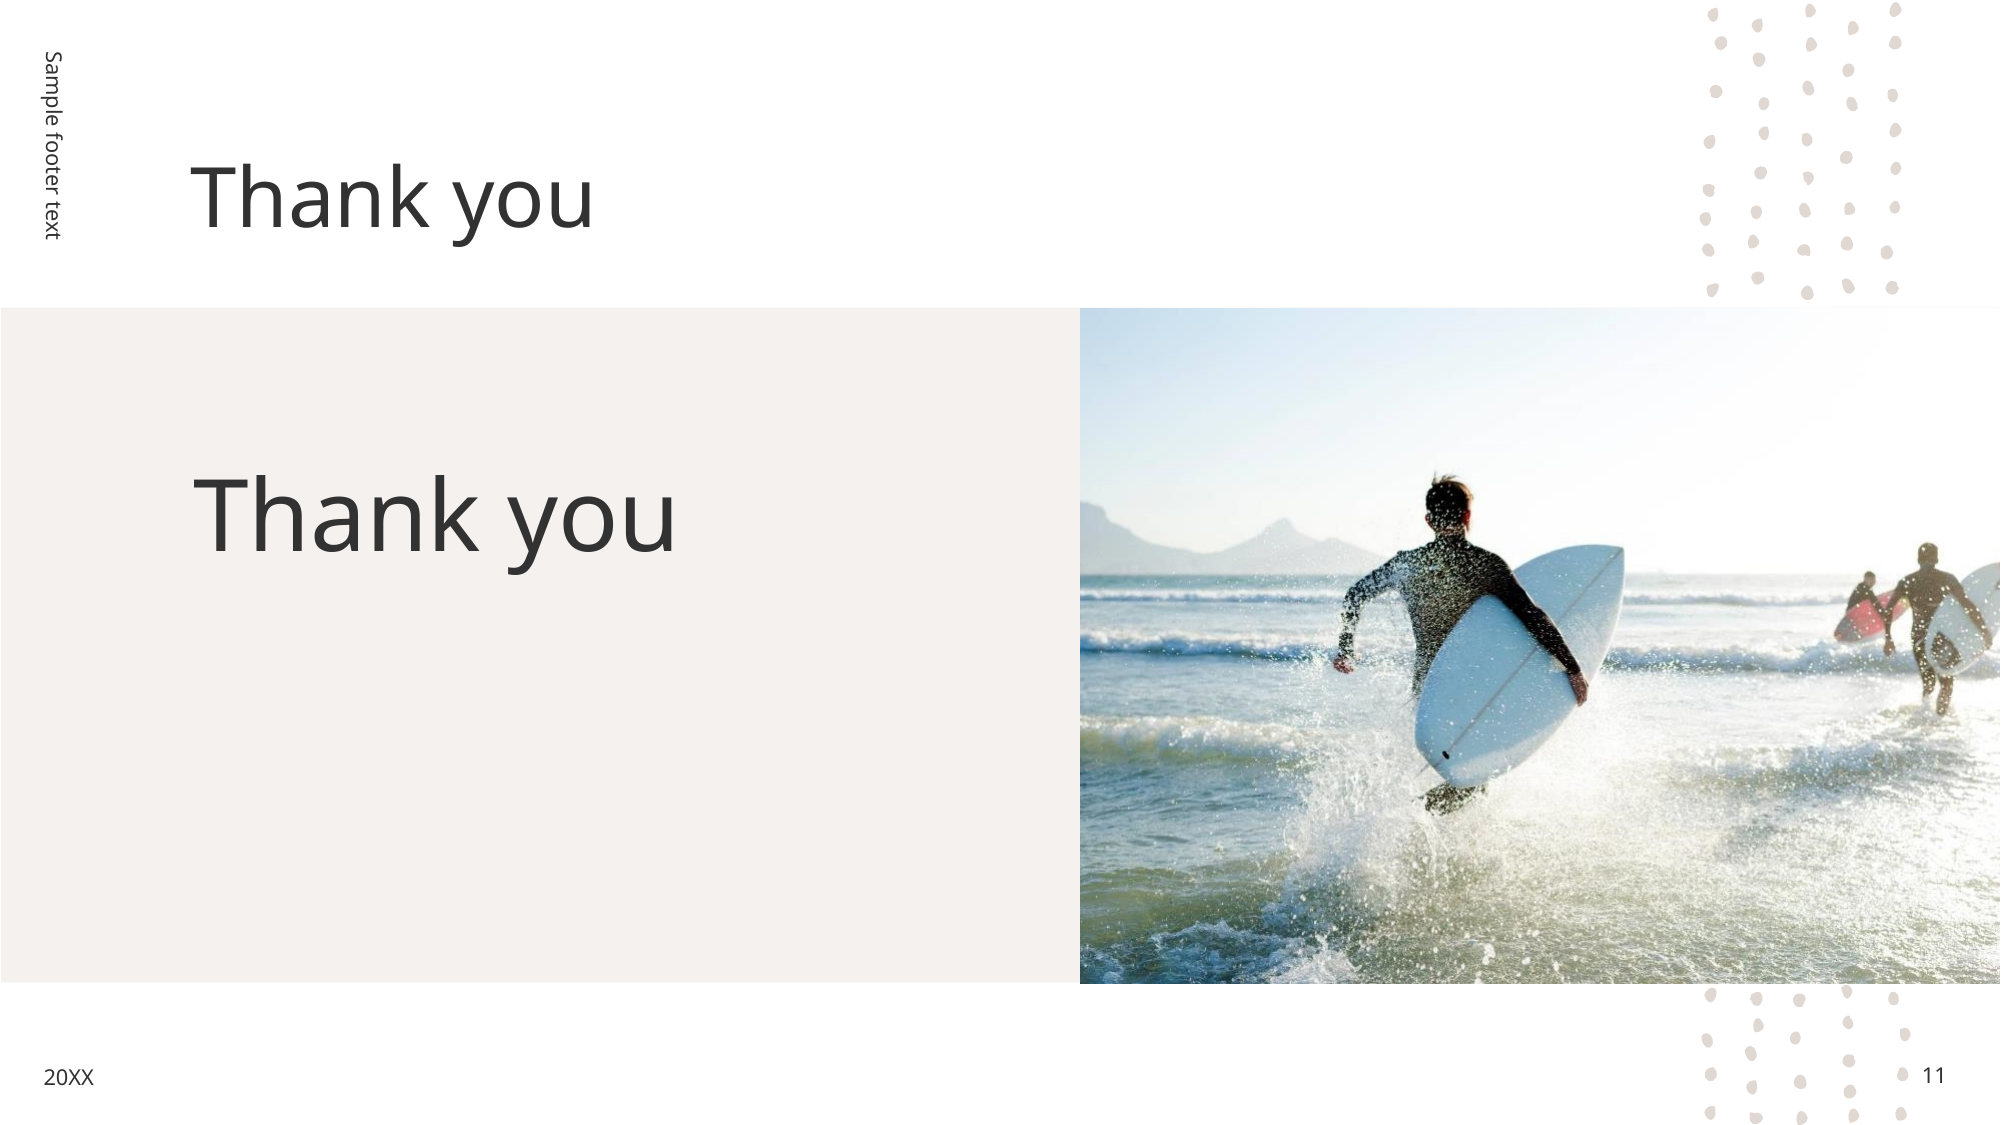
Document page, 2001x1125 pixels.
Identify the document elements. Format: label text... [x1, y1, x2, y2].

list Thank you [178, 384, 1000, 909]
footer Sample footer text [19, 36, 88, 719]
slide_number 20XX [28, 1046, 496, 1107]
title Thank you [175, 113, 1599, 275]
picture [1079, 308, 2000, 984]
slide_number 11 [1879, 1046, 1962, 1107]
